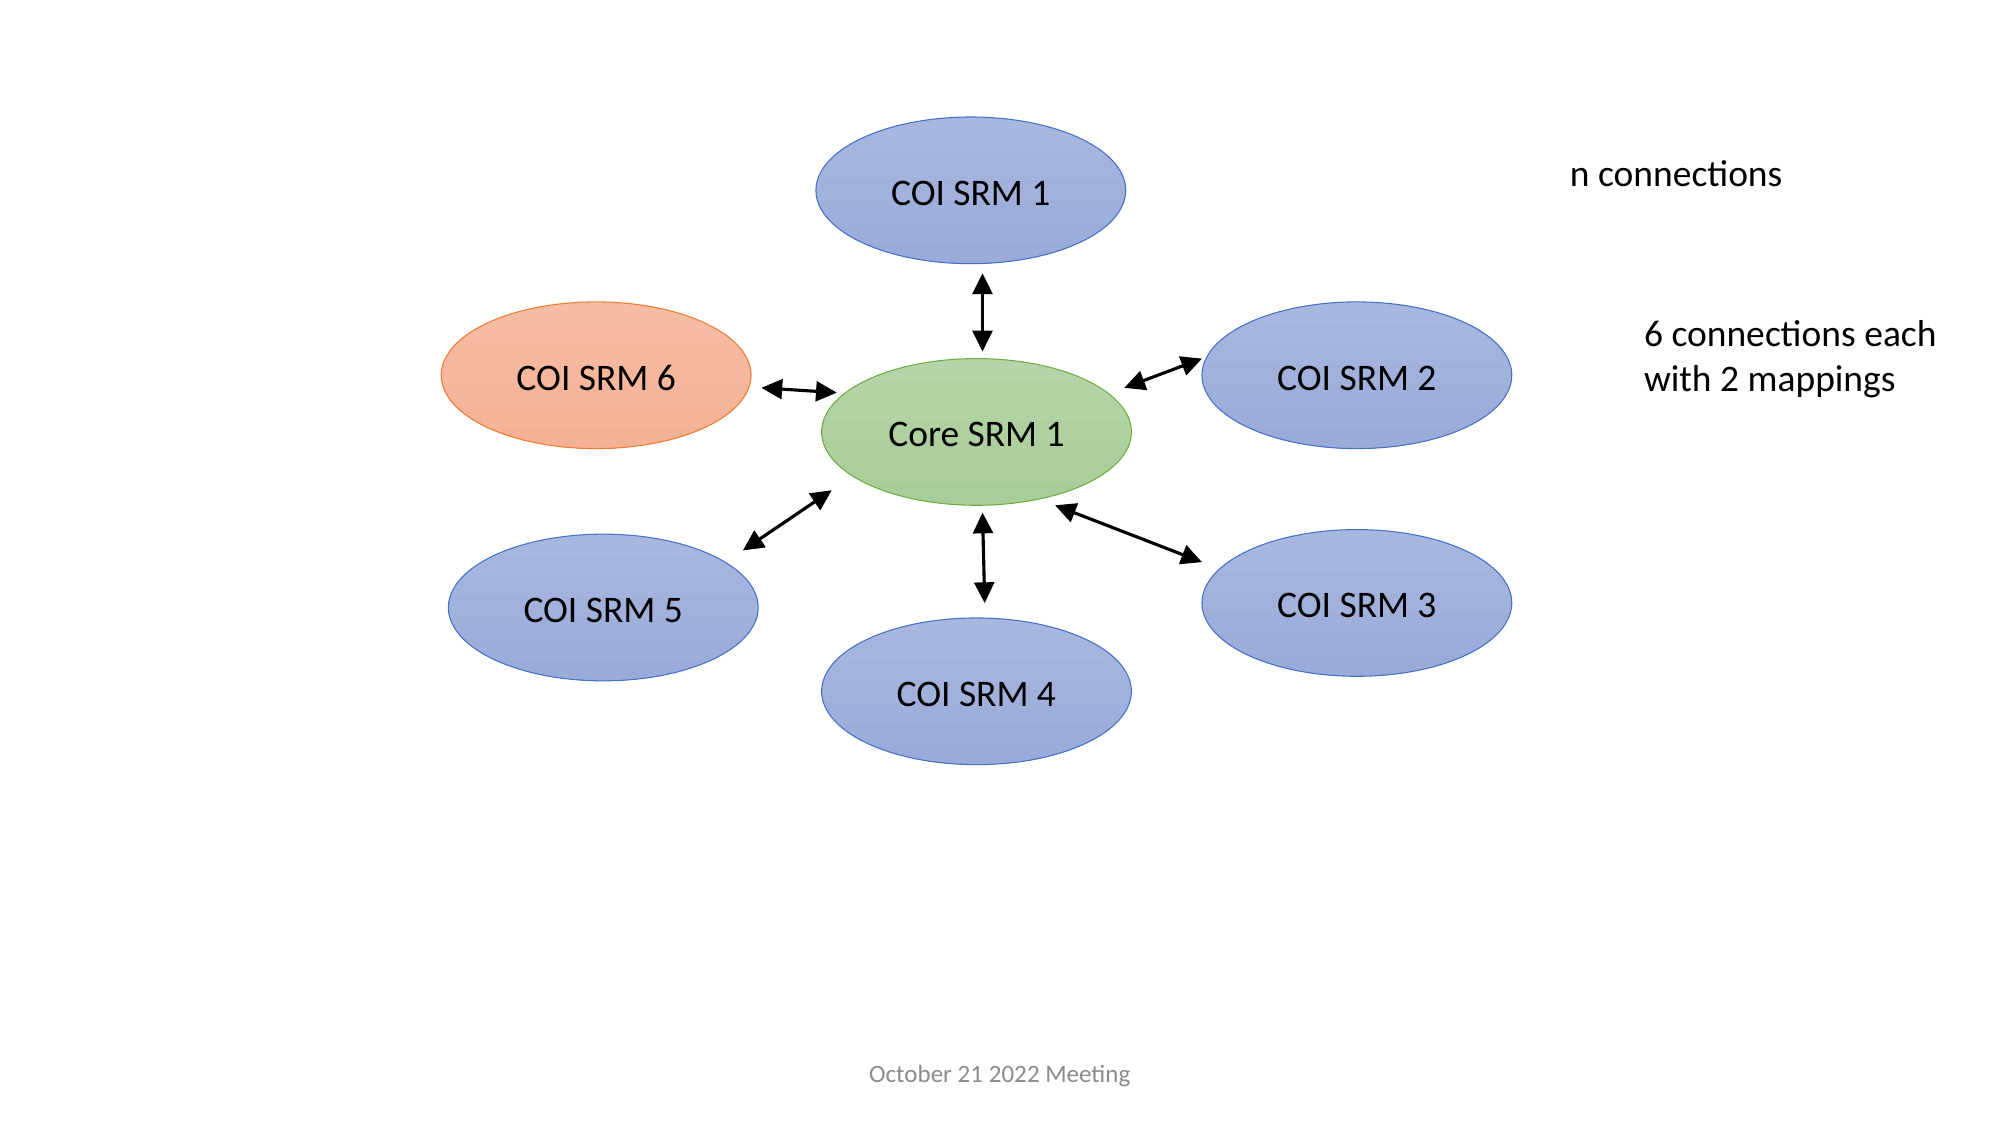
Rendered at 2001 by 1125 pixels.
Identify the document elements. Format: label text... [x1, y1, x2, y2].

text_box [761, 387, 837, 393]
text_box COI SRM 4 [821, 617, 1132, 766]
text_box COI SRM 6 [440, 301, 752, 450]
footer October 21 2022 Meeting [662, 1042, 1338, 1103]
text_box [742, 490, 832, 551]
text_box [1124, 358, 1202, 388]
text_box Core SRM 1 [821, 358, 1132, 506]
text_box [1055, 505, 1202, 563]
text_box COI SRM 1 [815, 116, 1127, 265]
text_box COI SRM 3 [1201, 529, 1513, 677]
text_box COI SRM 2 [1202, 301, 1513, 450]
text_box n connections [1555, 141, 1798, 202]
text_box COI SRM 5 [447, 533, 759, 682]
text_box 6 connections each with 2 mappings [1629, 301, 1952, 407]
